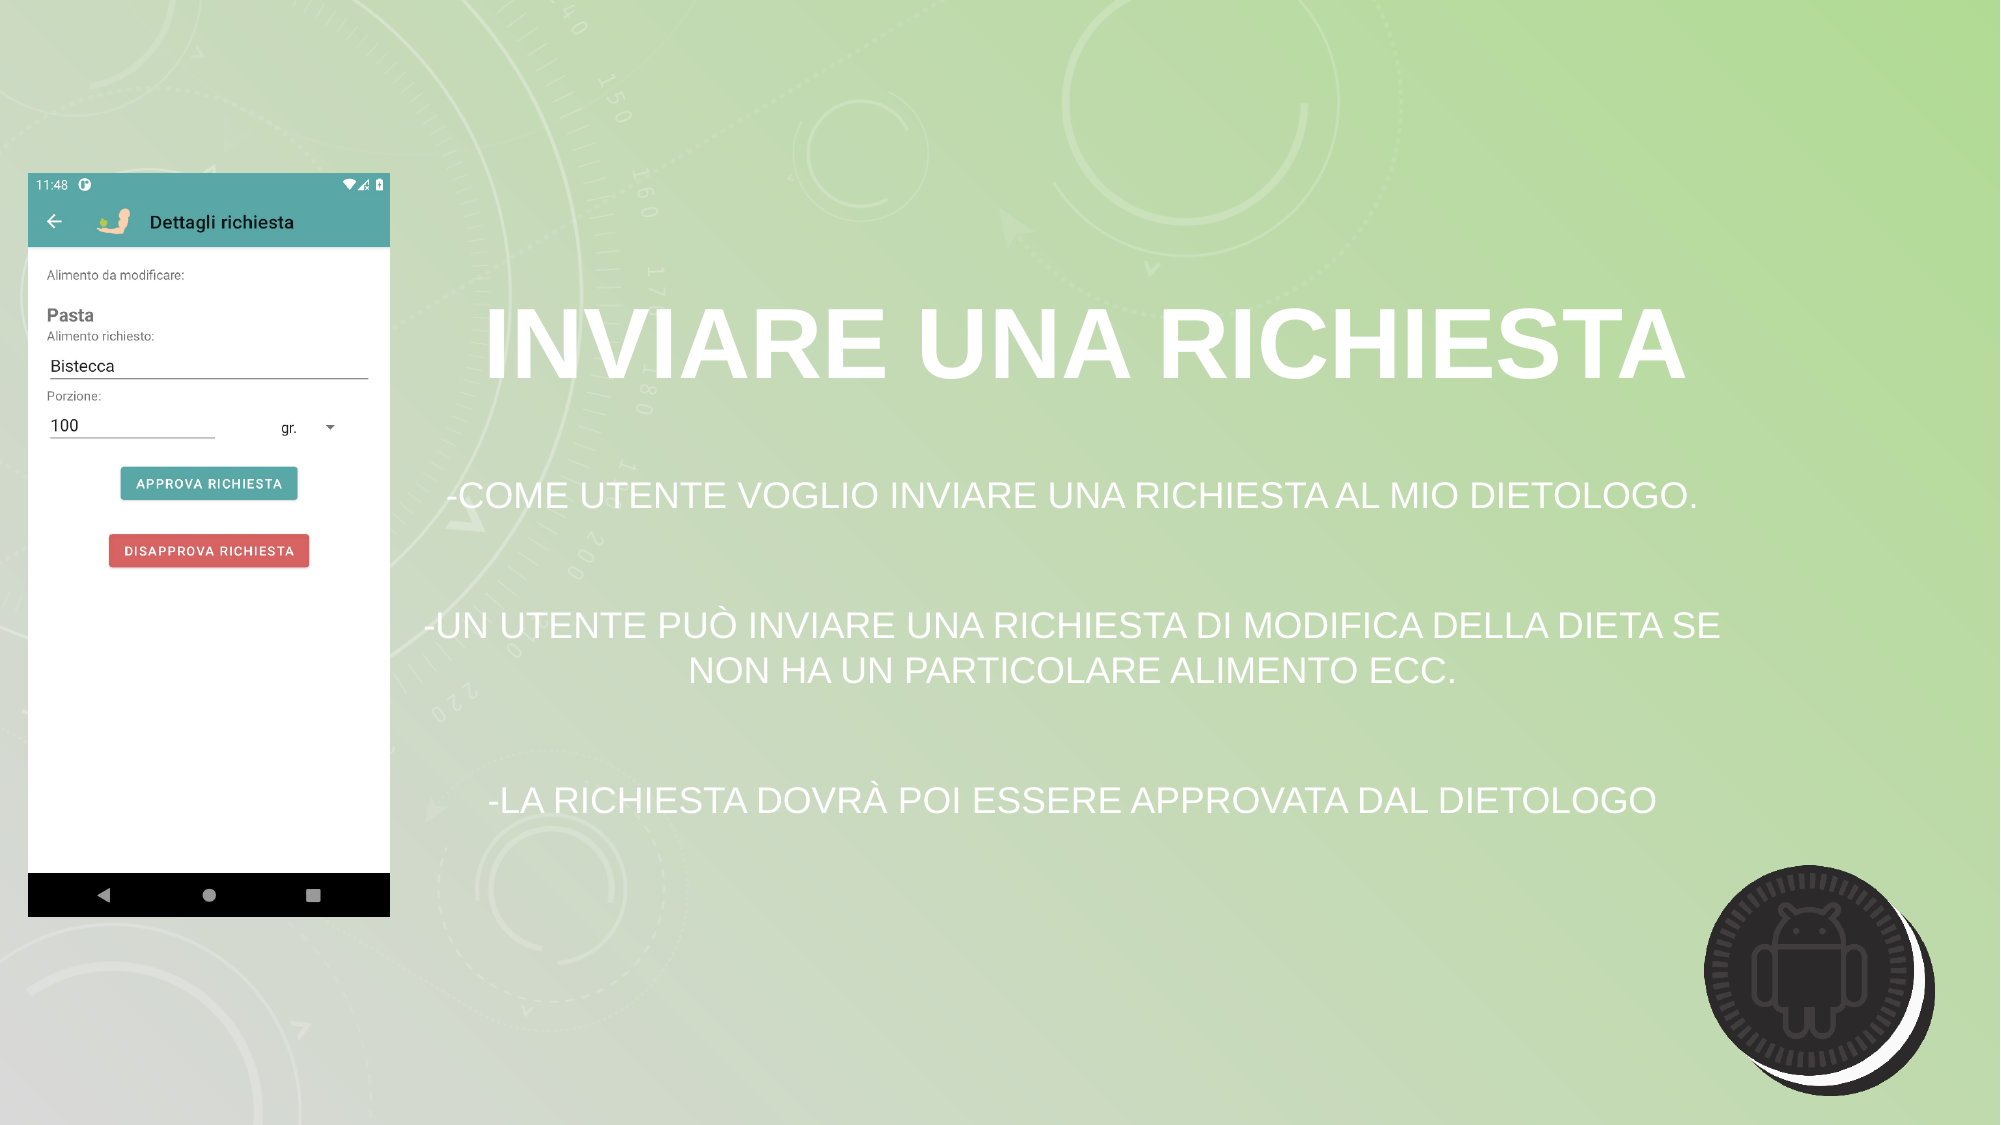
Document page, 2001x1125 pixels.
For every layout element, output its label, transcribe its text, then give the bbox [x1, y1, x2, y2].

picture [0, 0, 2000, 1125]
subtitle -Come utente voglio inviare una richiesta al mio dietologo. -Un utente può inviare una richiesta di modifica della dieta se non ha un particolare alimento ecc. -La richiesta dovrà poi essere approvata dal dietologo [396, 463, 1770, 830]
title Inviare una richiesta [396, 216, 1874, 406]
